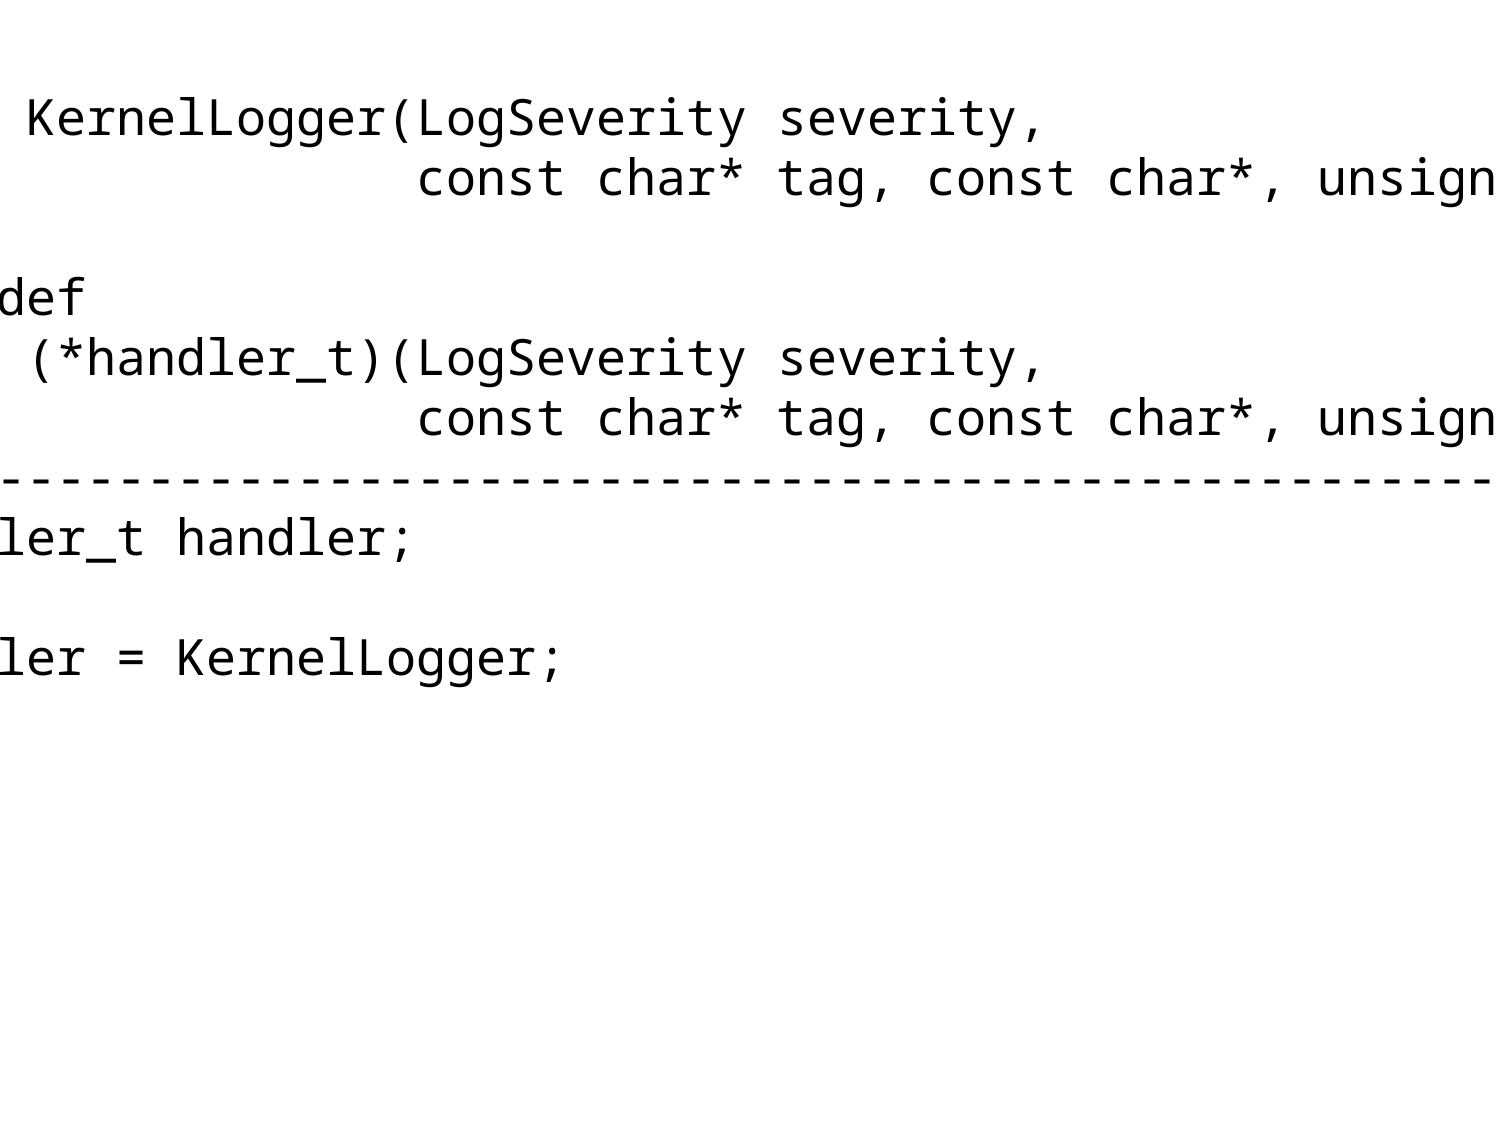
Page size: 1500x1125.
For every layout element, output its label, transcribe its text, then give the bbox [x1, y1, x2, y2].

text_box void KernelLogger(LogSeverity severity, const char* tag, const char*, unsigned int, const char* msg); typedef void (*handler_t)(LogSeverity severity, const char* tag, const char*, unsigned int, const char* msg); /----------------------------------------------------------------- handler_t handler; handler = KernelLogger; [0, 78, 1500, 693]
